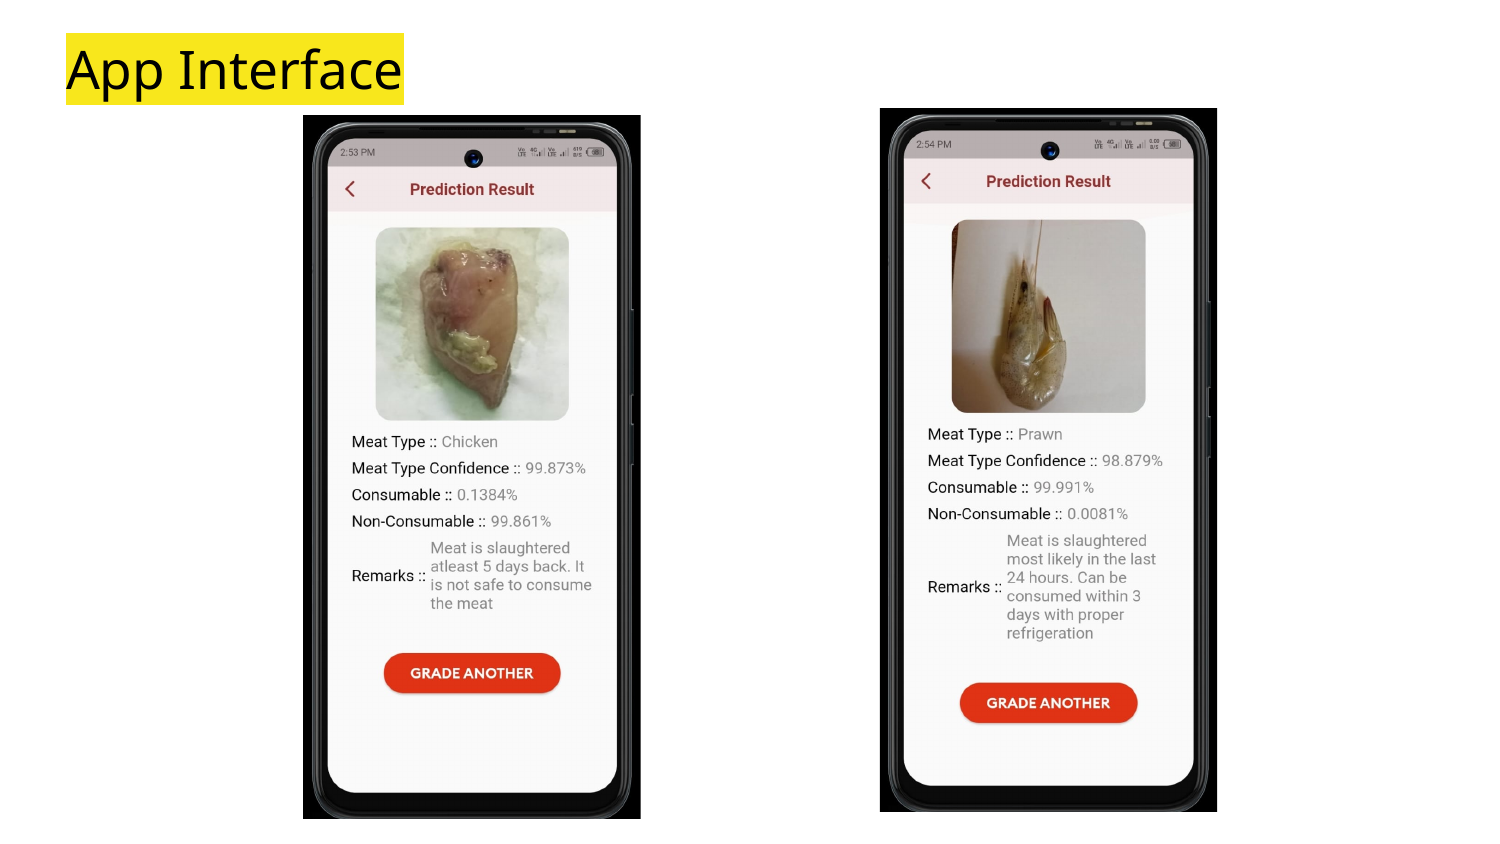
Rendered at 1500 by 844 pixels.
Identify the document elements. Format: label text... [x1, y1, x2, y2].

picture [879, 107, 1218, 812]
picture [302, 115, 641, 819]
title App Interface [51, 21, 1449, 116]
